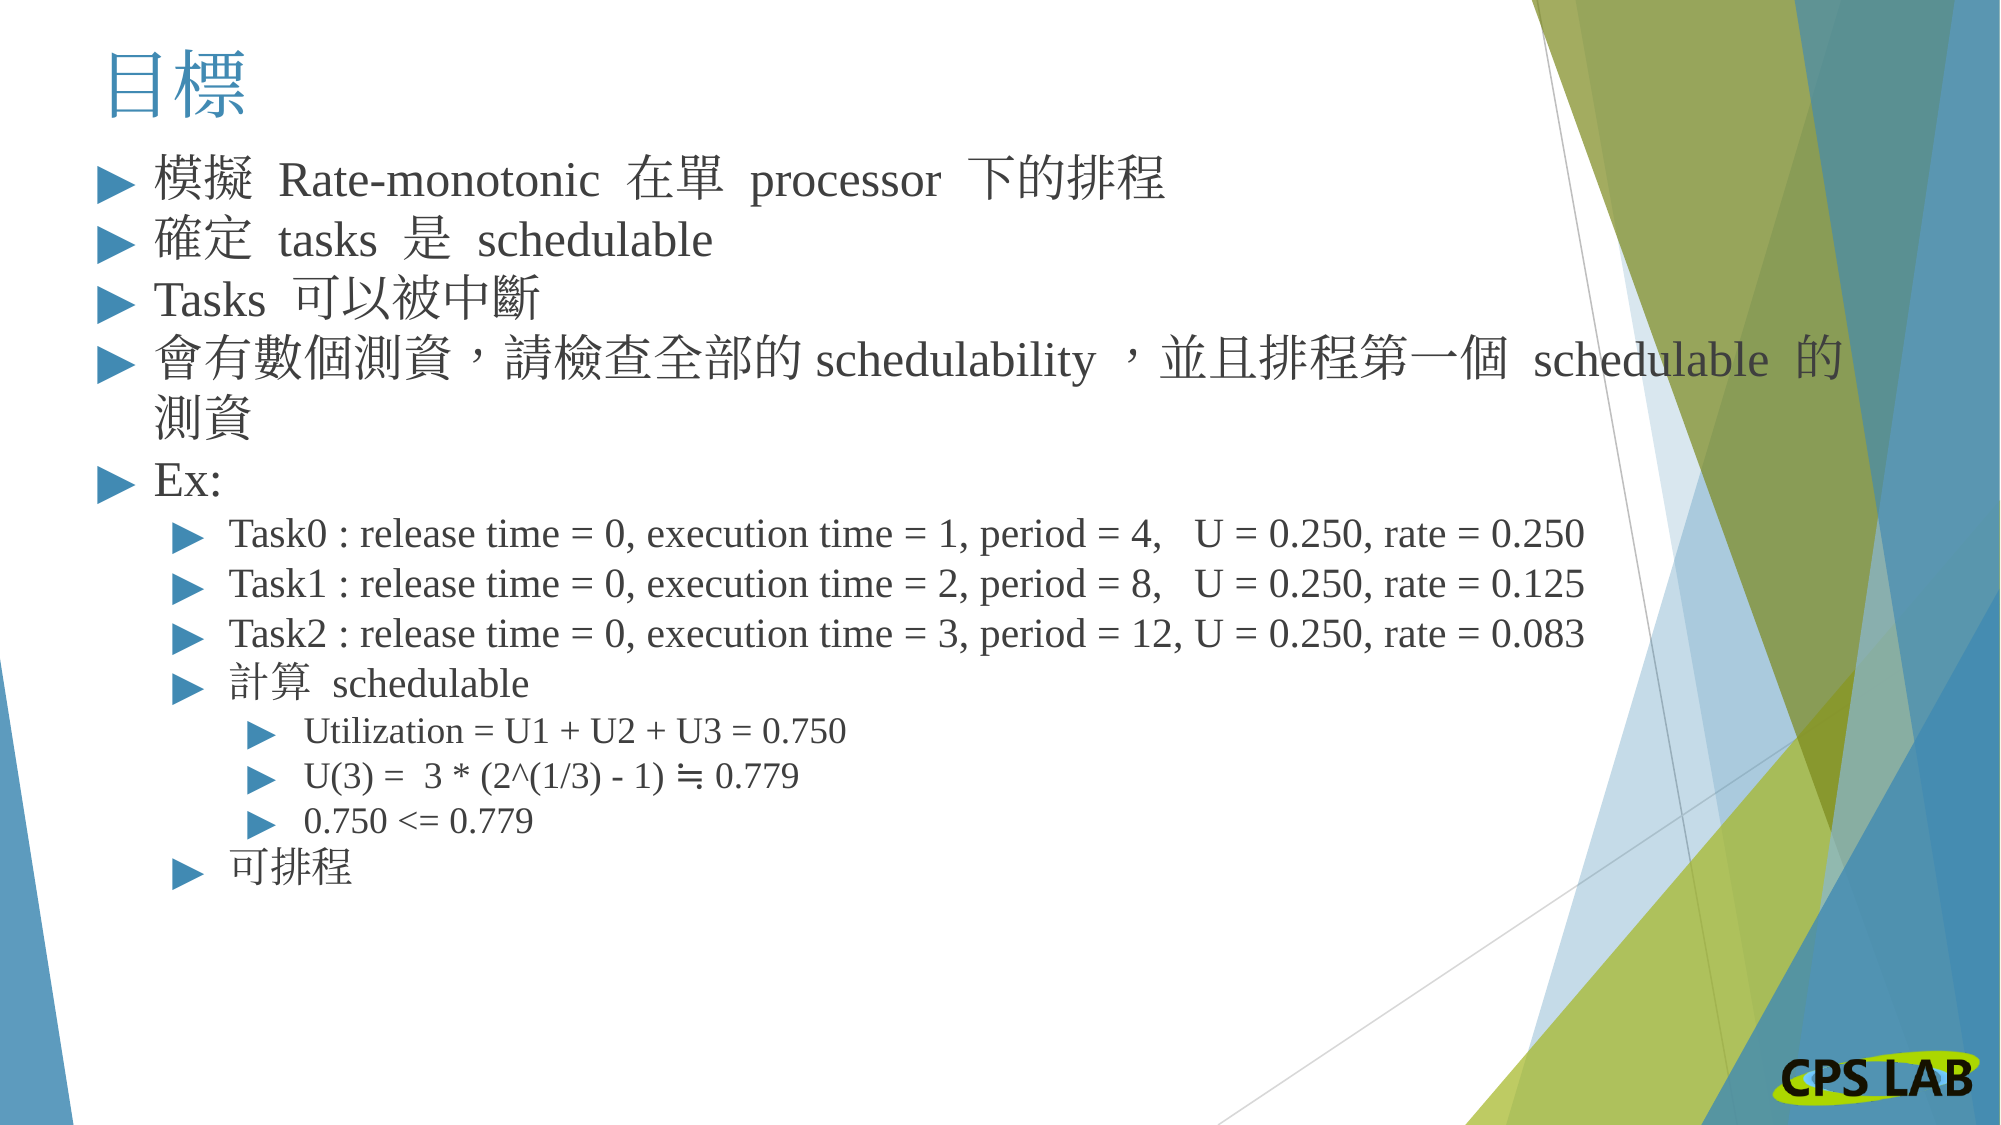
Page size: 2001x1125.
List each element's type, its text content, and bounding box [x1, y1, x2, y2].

picture [1772, 1050, 1980, 1106]
list 模擬 Rate-monotonic 在單 processor 下的排程 確定 tasks 是 schedulable Tasks 可以被中斷 會有數個測資，請檢查全部的schedulability，並且排程第一個 schedulable 的測資 Ex: Task0 : release time = 0, execution time = 1, period = 4, U = 0.250, rate = 0.250 Task1 : release time = 0, execution time = 2, period = 8, U = 0.250, rate = 0.125 Task2 : release time = 0, execution time = 3, period = 12, U = 0.250, rate = 0.083 計算 schedulable Utilization = U1 + U2 + U3 = 0.750 U(3) = 3 * (2^(1/3) - 1) ≒ 0.779 0.750 <= 0.779 可排程 [82, 138, 1872, 991]
title 目標 [82, 30, 1493, 138]
